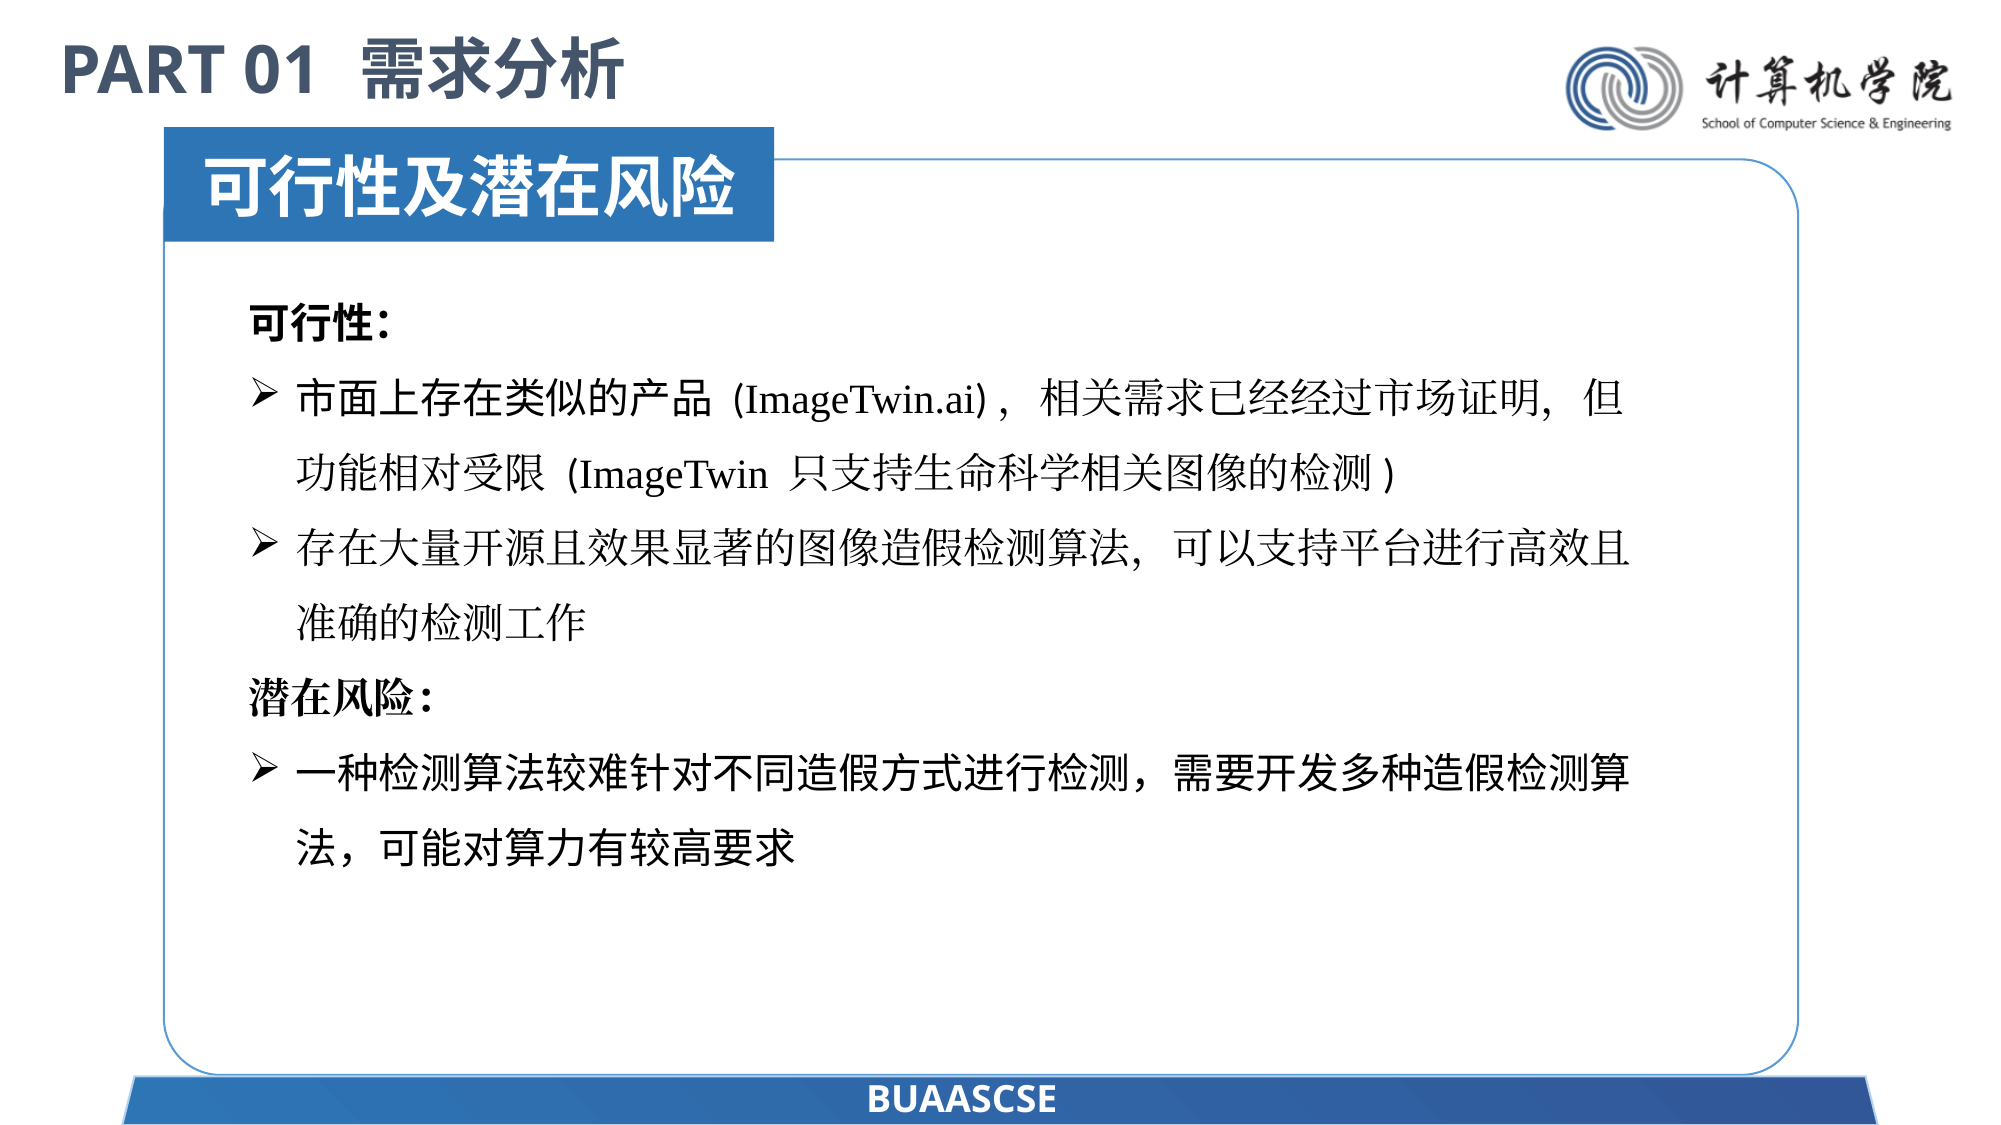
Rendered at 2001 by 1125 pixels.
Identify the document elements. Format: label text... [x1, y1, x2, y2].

text_box PART 01 需求分析 [44, 19, 908, 115]
picture [1556, 39, 1963, 140]
text_box [121, 1075, 851, 1125]
text_box [1149, 1075, 1879, 1125]
text_box BUAASCSE [851, 1075, 1149, 1125]
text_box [163, 127, 1799, 1075]
